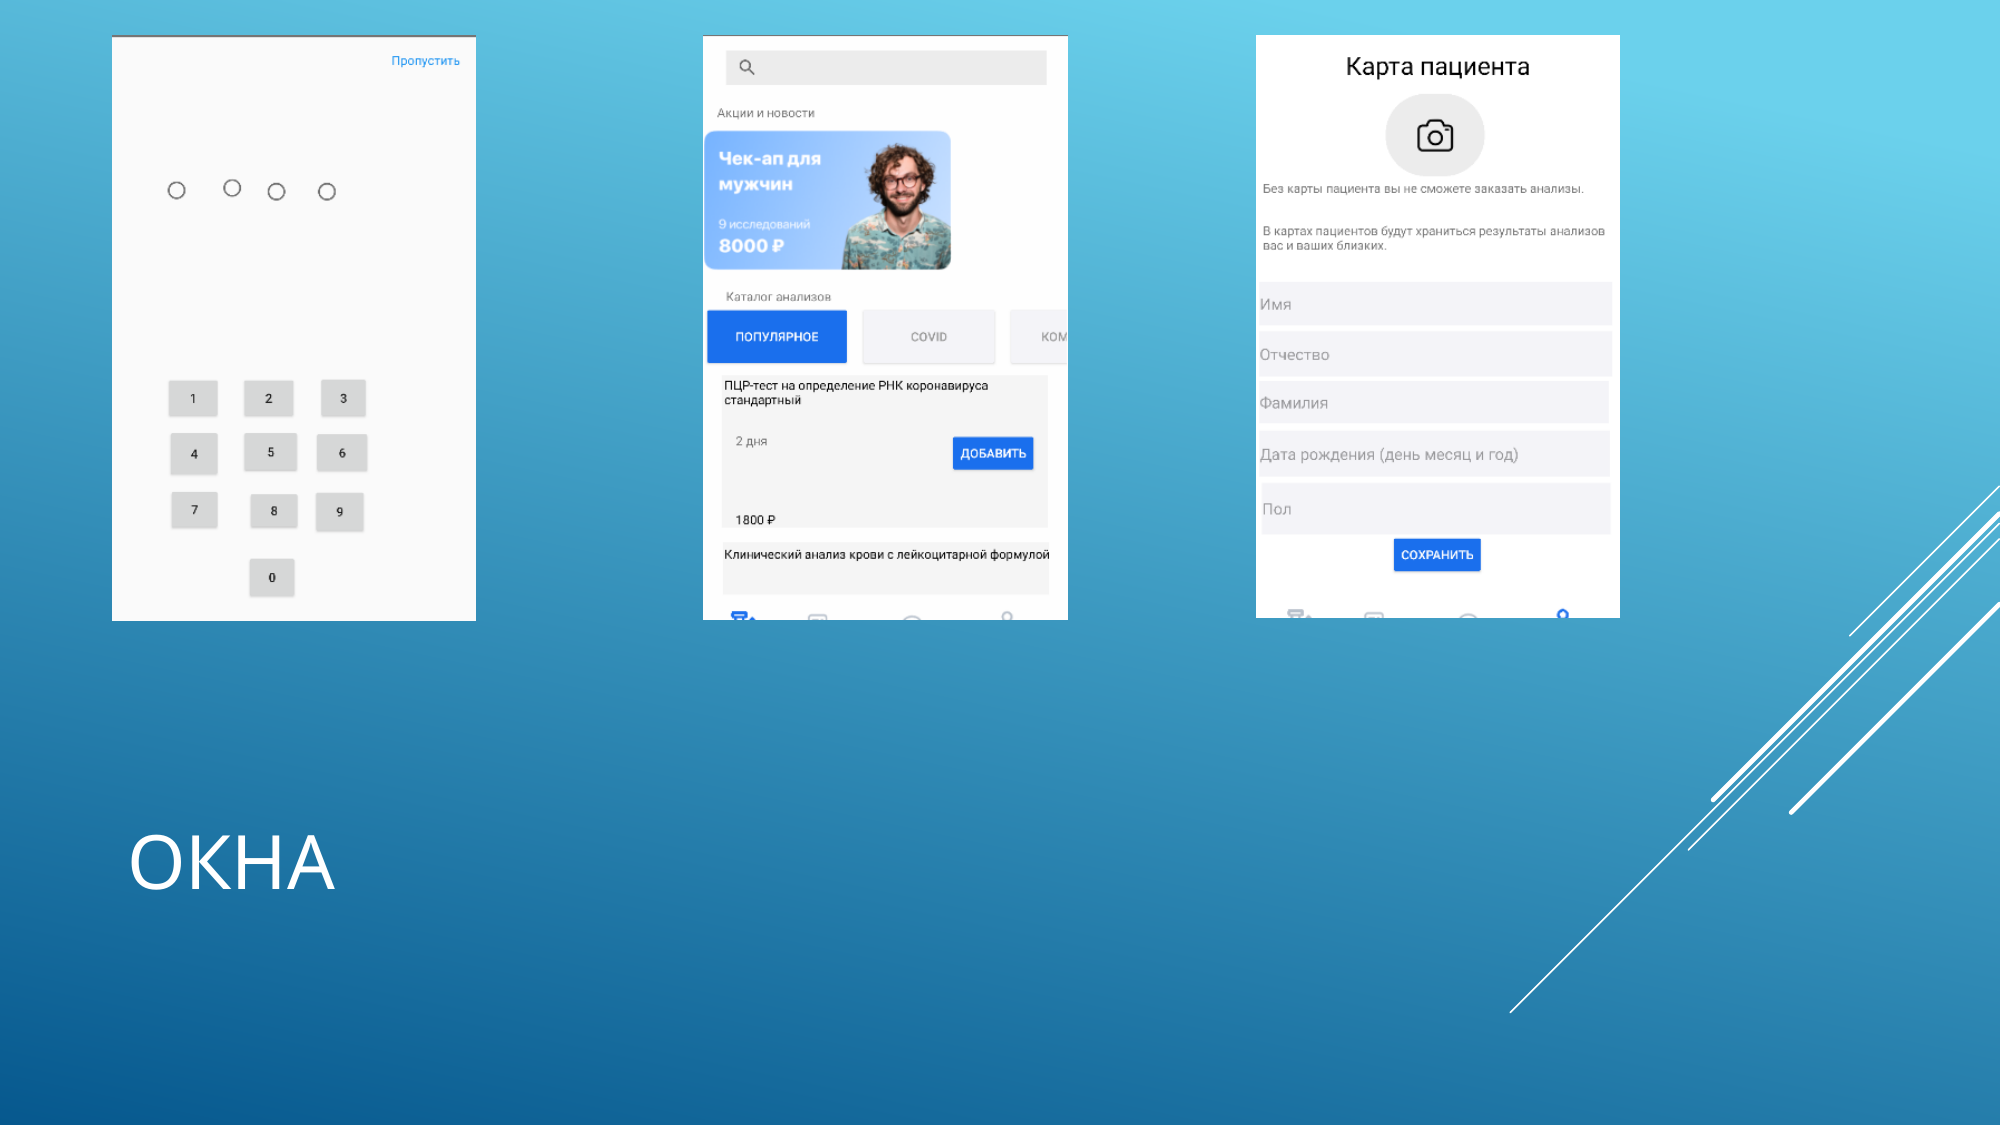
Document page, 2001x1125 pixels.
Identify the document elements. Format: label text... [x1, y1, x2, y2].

title Окна [112, 736, 1513, 984]
picture [1256, 34, 1621, 618]
picture [111, 34, 476, 621]
picture [703, 34, 1068, 620]
